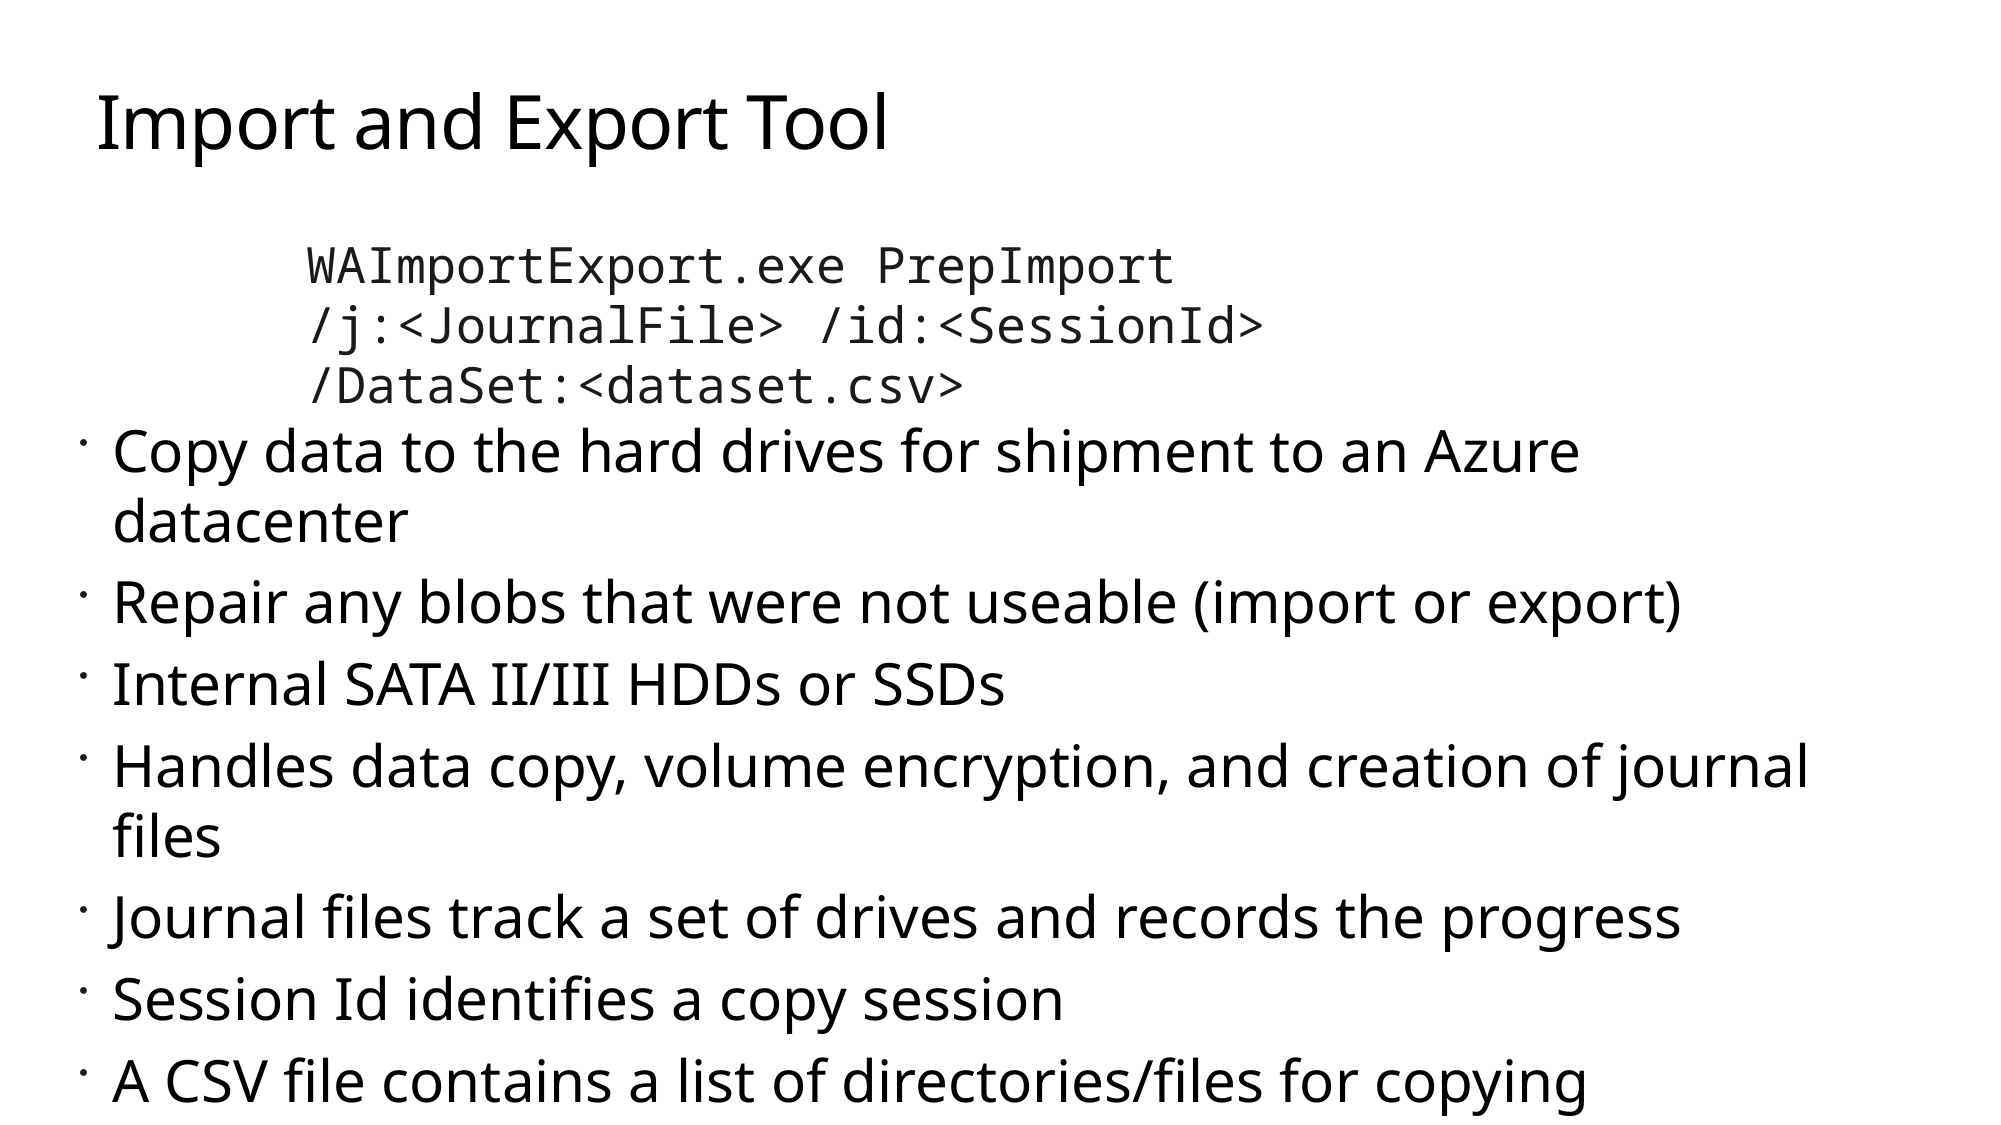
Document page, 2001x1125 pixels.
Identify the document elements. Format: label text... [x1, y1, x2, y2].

list Copy data to the hard drives for shipment to an Azure datacenter Repair any blobs that were not useable (import or export) Internal SATA II/III HDDs or SSDs Handles data copy, volume encryption, and creation of journal files Journal files track a set of drives and records the progress Session Id identifies a copy session A CSV file contains a list of directories/files for copying [74, 413, 1883, 994]
text_box WAImportExport.exe PrepImport /j:<JournalFile> /id:<SessionId> /DataSet:<dataset.csv> [291, 225, 1785, 421]
title Import and Export Tool [96, 75, 1904, 166]
